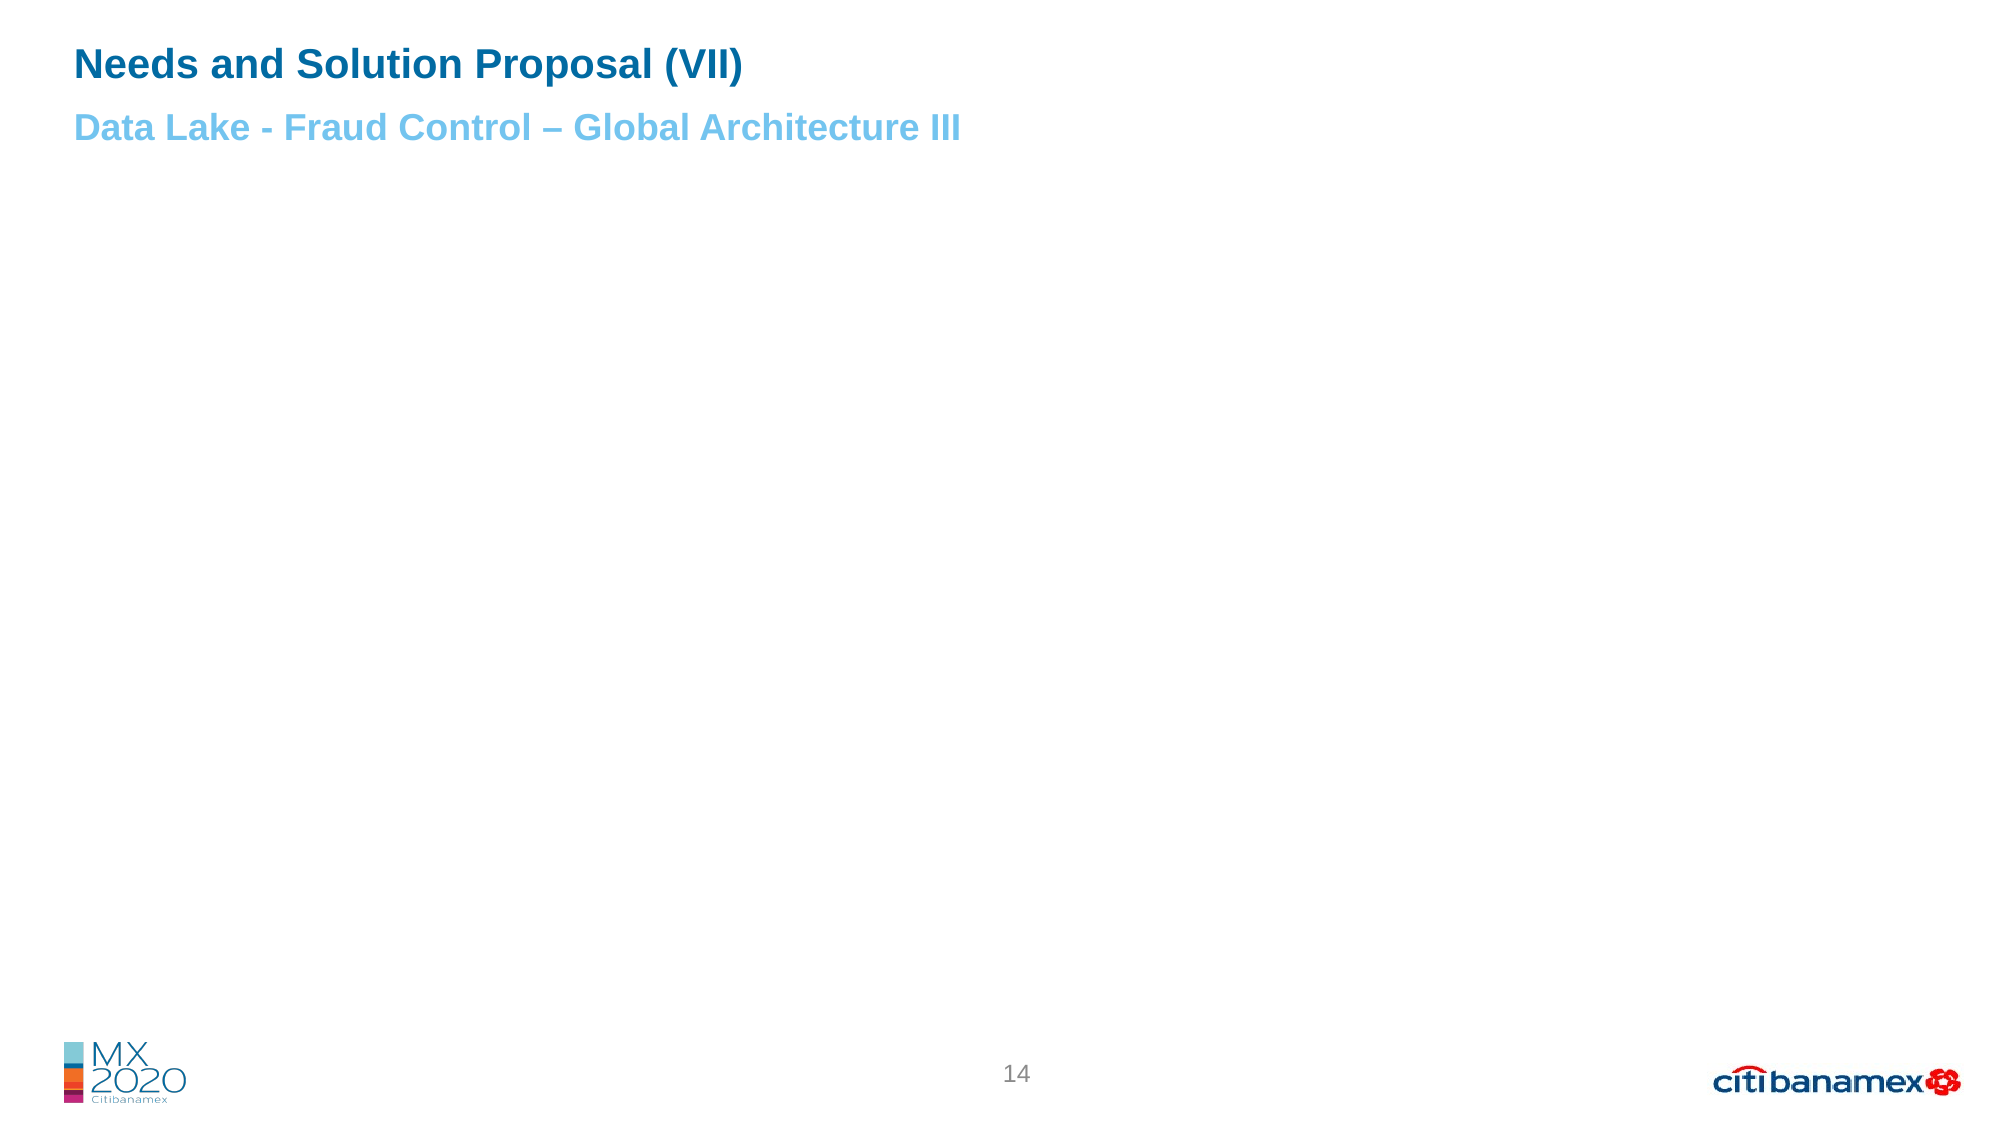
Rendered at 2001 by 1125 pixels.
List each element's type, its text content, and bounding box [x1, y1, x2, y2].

picture [131, 1042, 144, 1050]
picture [64, 1042, 186, 1103]
picture [97, 1042, 117, 1060]
text_box Needs and Solution Proposal (VII) [66, 29, 1311, 94]
text_box Data Lake - Fraud Control – Global Architecture III [66, 94, 1406, 155]
picture [1707, 1063, 1964, 1097]
